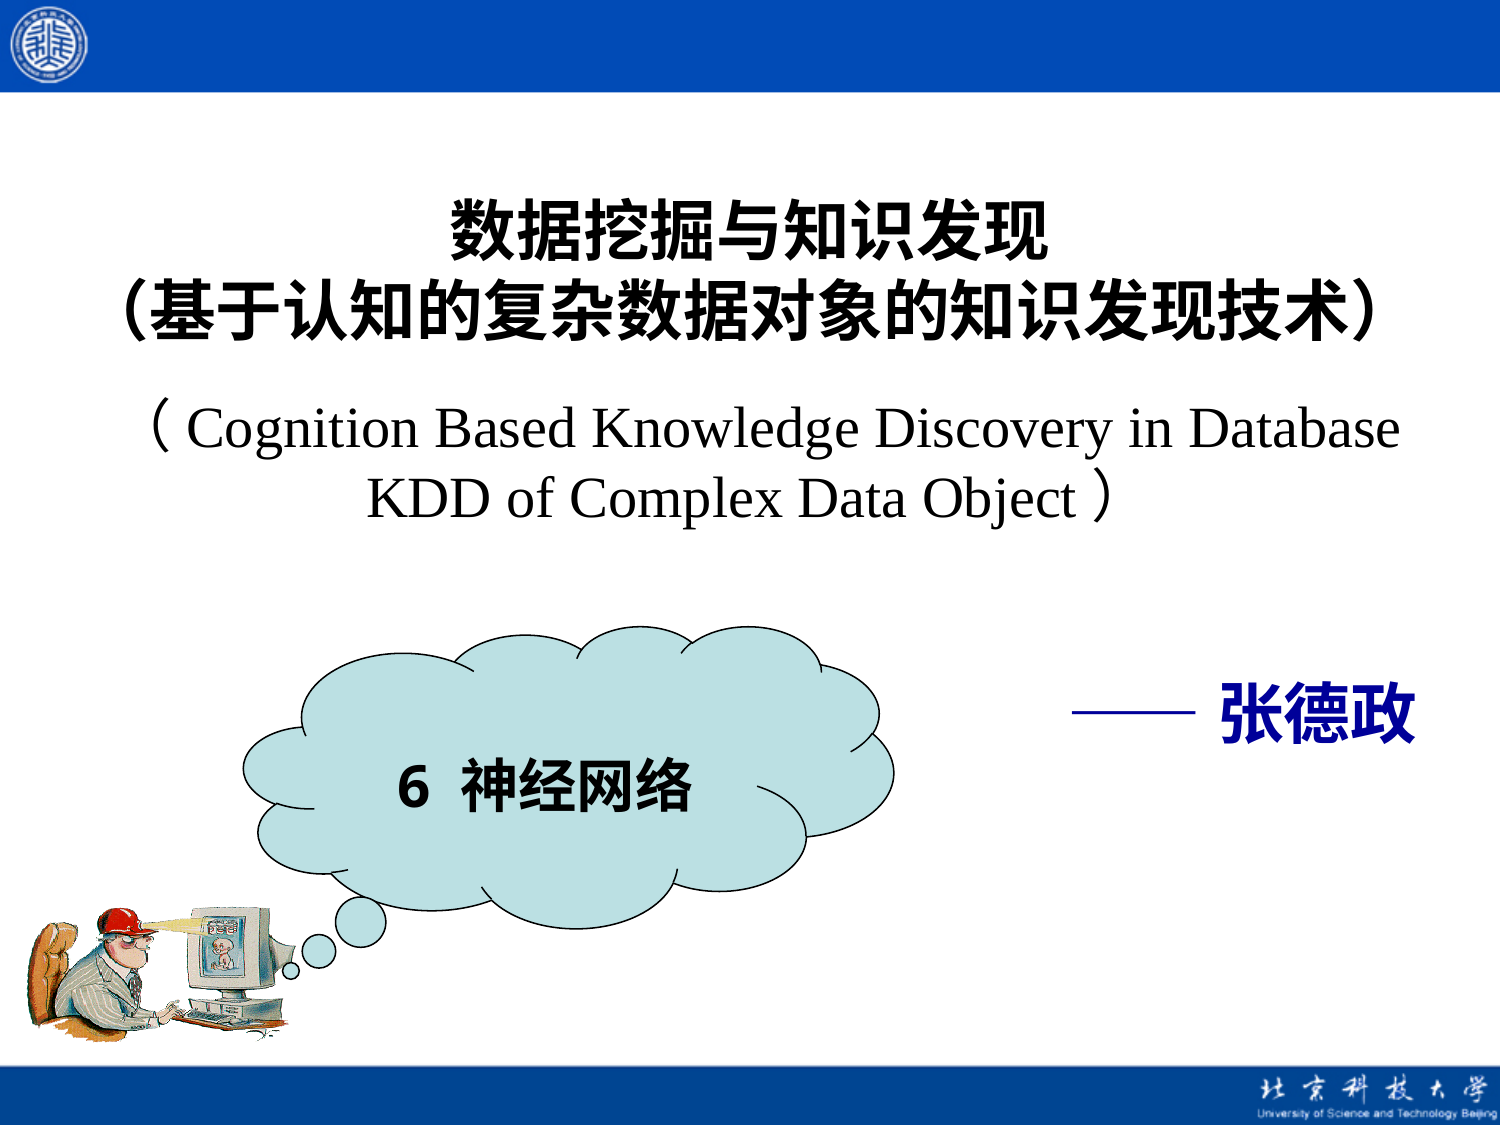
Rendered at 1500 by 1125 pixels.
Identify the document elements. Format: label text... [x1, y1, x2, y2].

text_box （Cognition Based Knowledge Discovery in Database KDD of Complex Data Object） [45, 362, 1471, 556]
picture [0, 0, 1500, 1125]
text_box 6 神经网络 [307, 934, 336, 969]
text_box ——张德政 [893, 664, 1432, 759]
text_box 6 神经网络 [243, 626, 894, 948]
title 数据挖掘与知识发现 （基于认知的复杂数据对象的知识发现技术） [45, 175, 1455, 362]
